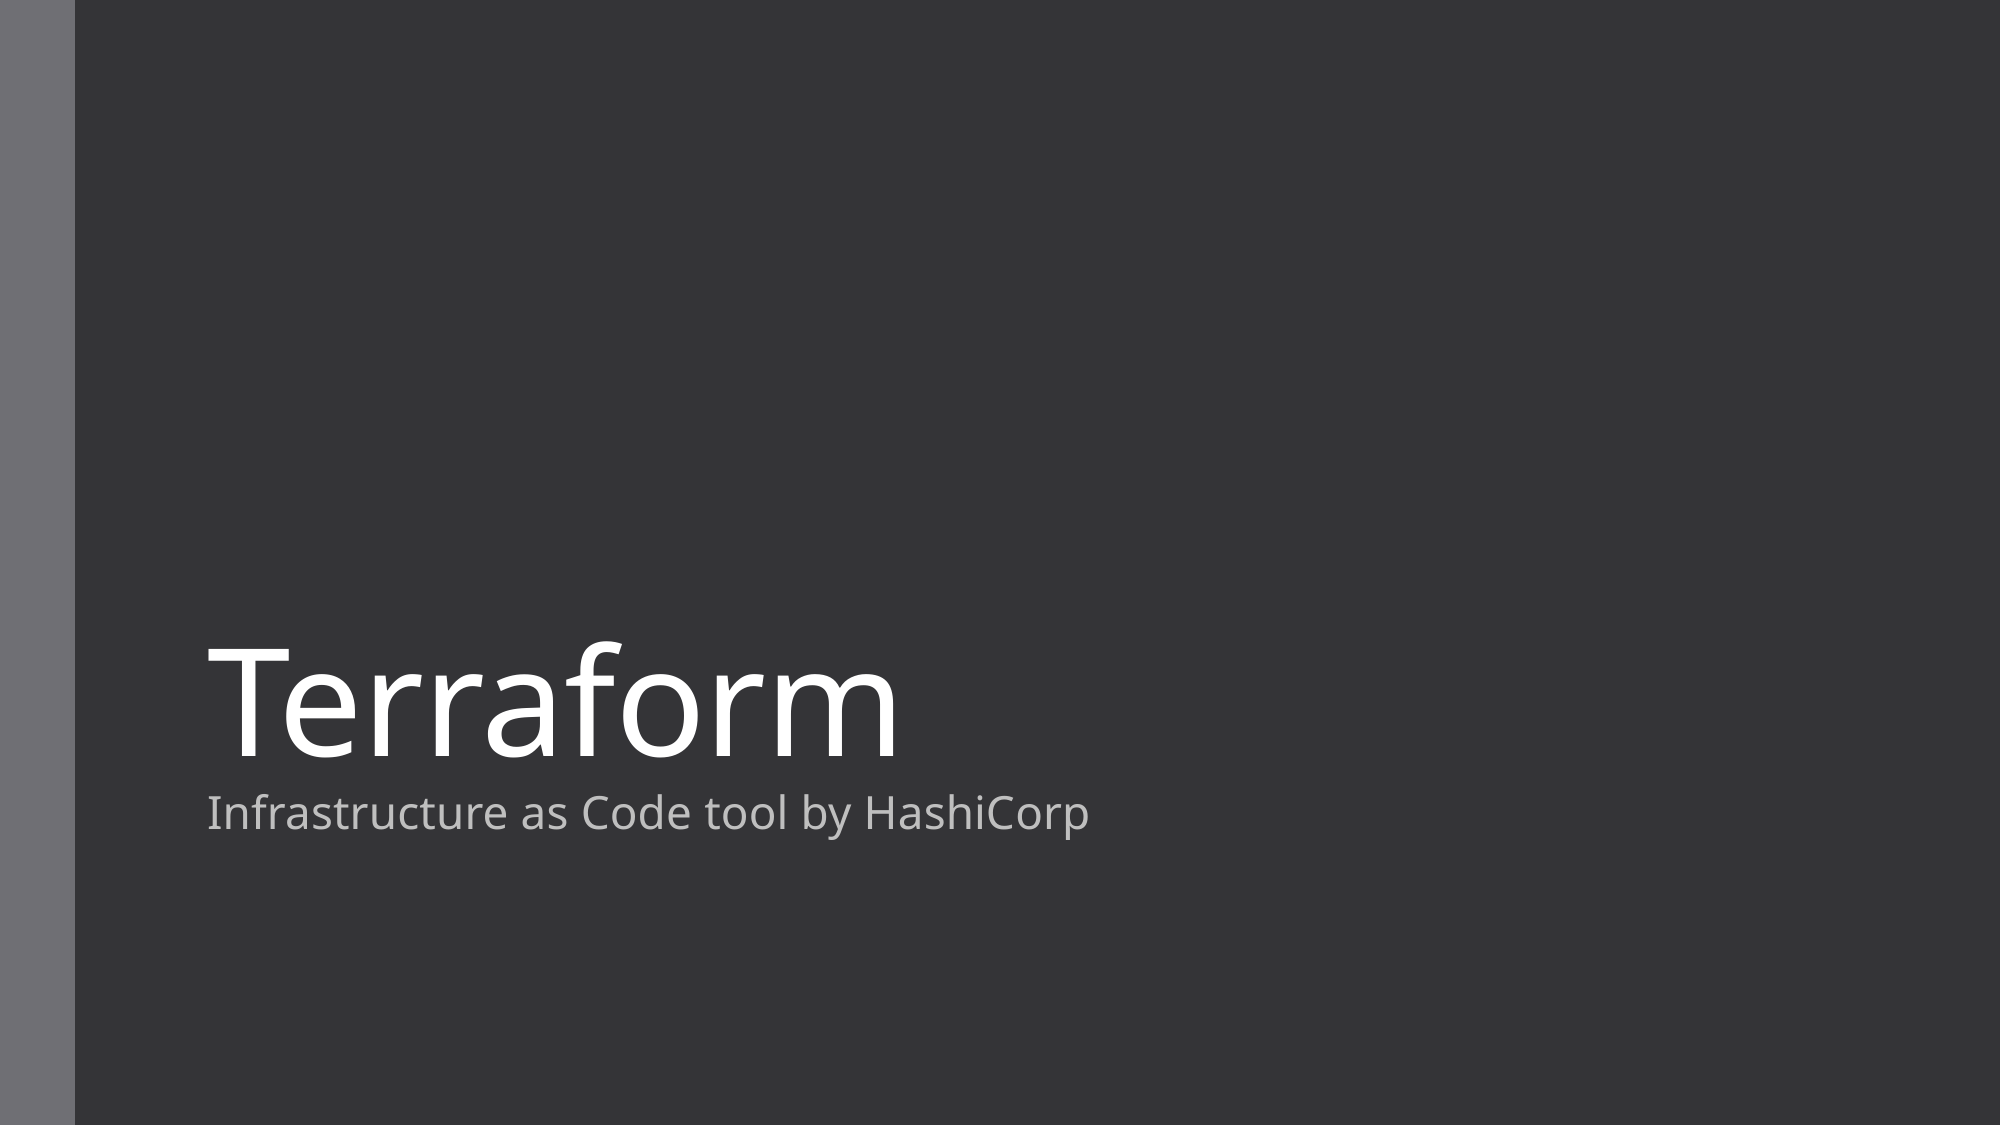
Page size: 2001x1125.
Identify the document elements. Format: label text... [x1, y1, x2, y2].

title Terraform [206, 124, 1752, 787]
subtitle Infrastructure as Code tool by HashiCorp [206, 787, 1752, 1065]
